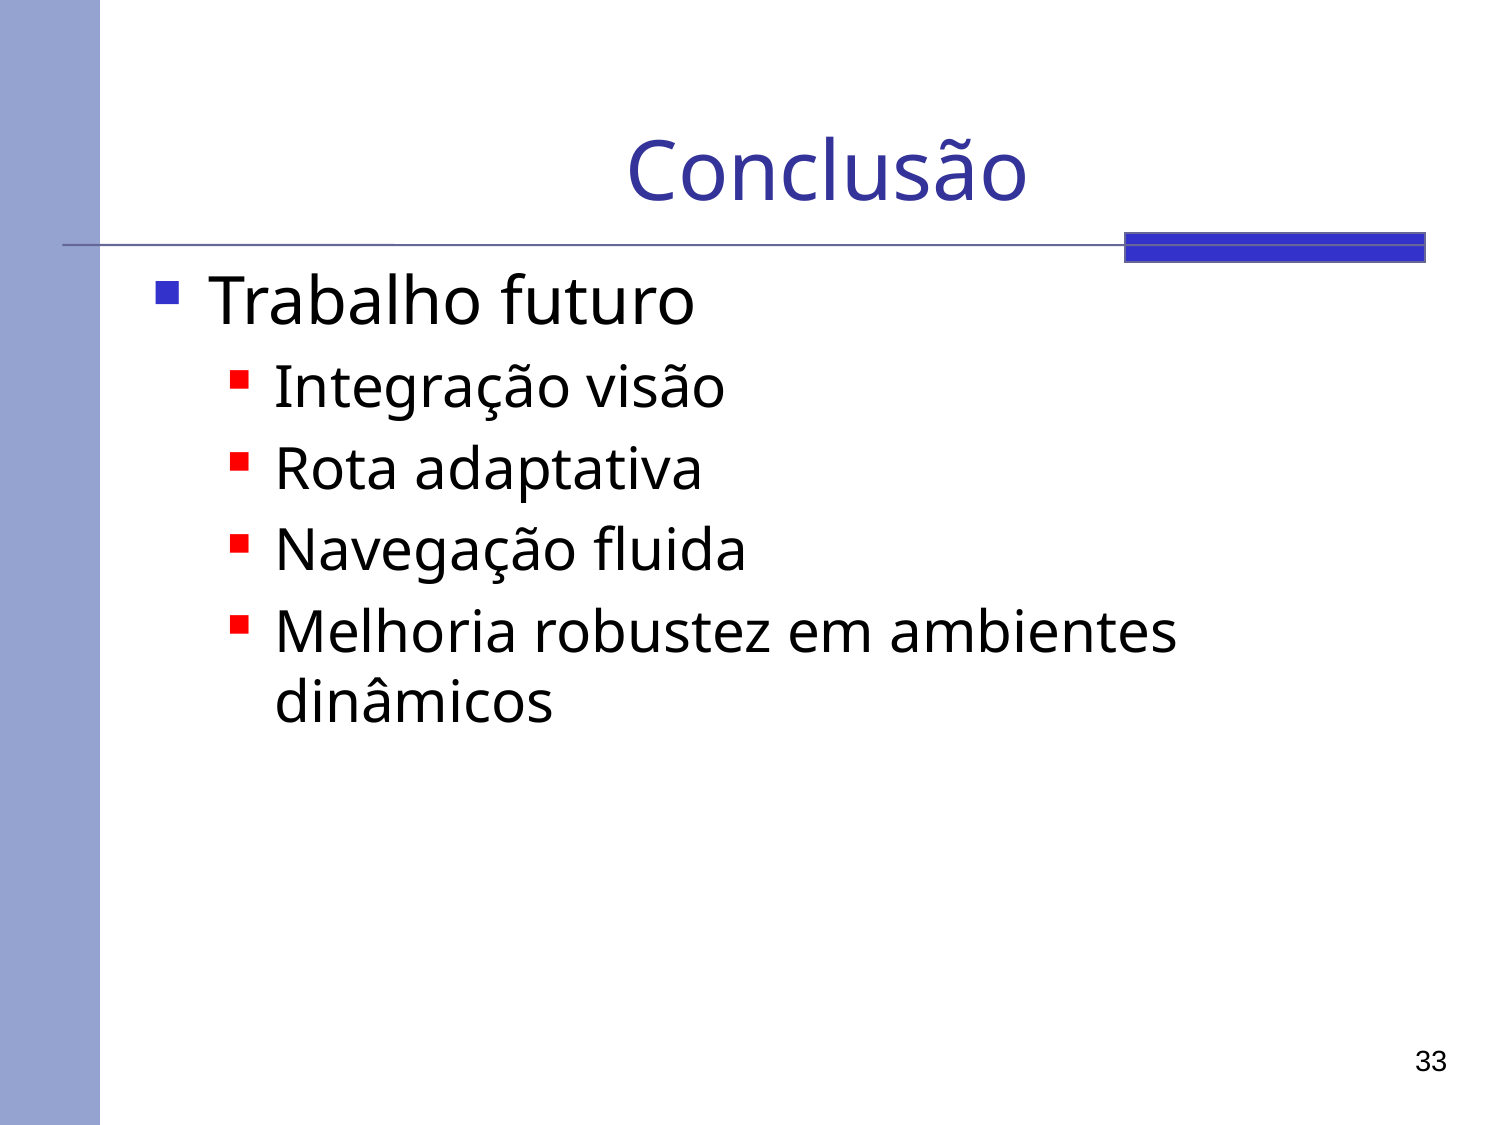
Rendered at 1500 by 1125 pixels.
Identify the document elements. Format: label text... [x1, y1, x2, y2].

title Conclusão [188, 37, 1468, 226]
slide_number 33 [1112, 1034, 1463, 1113]
list Trabalho futuro Integração visão Rota adaptativa Navegação fluida Melhoria robustez em ambientes dinâmicos [137, 249, 1470, 1007]
